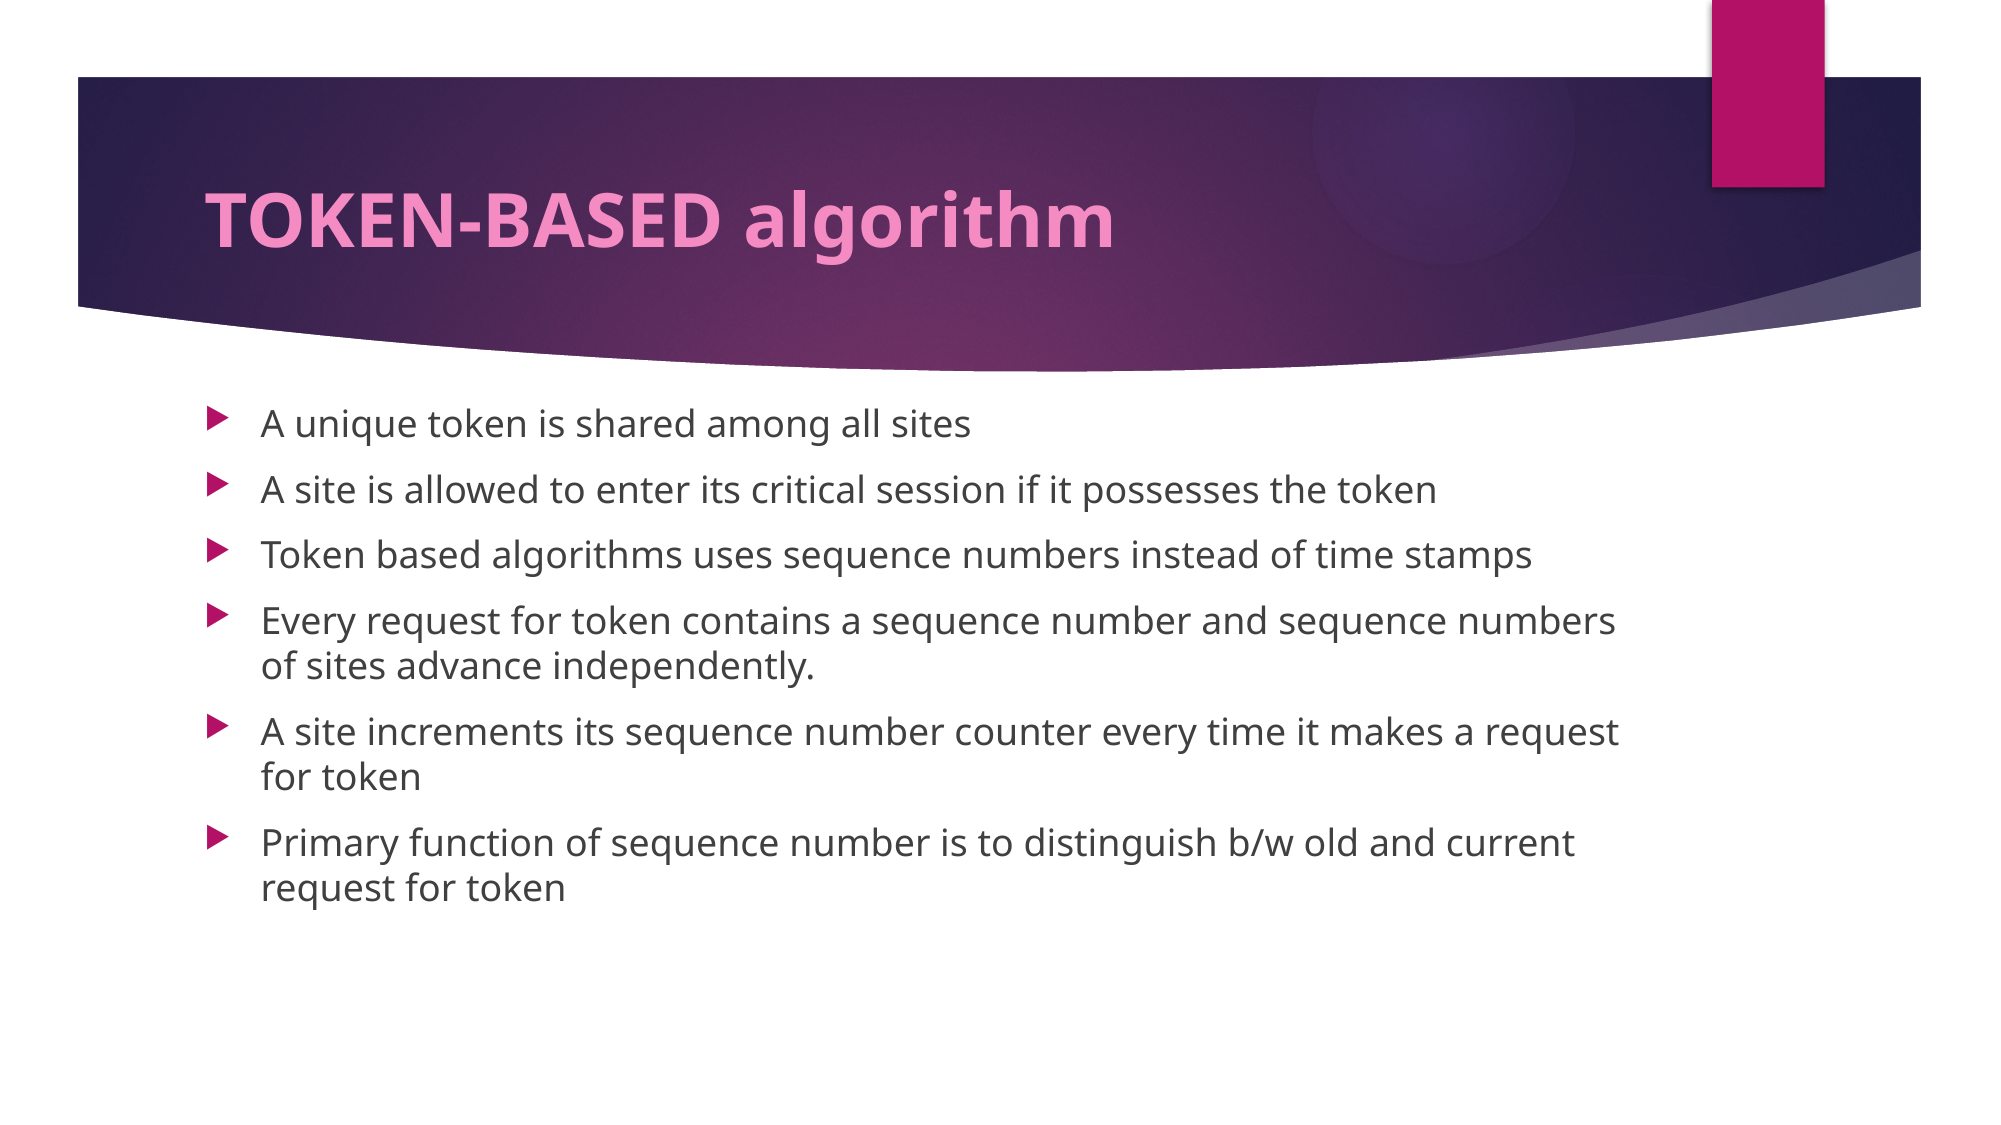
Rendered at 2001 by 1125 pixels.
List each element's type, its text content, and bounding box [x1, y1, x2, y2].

list A unique token is shared among all sites A site is allowed to enter its critical session if it possesses the token Token based algorithms uses sequence numbers instead of time stamps Every request for token contains a sequence number and sequence numbers of sites advance independently. A site increments its sequence number counter every time it makes a request for token Primary function of sequence number is to distinguish b/w old and current request for token [189, 392, 1638, 988]
title TOKEN-BASED algorithm [189, 159, 1627, 276]
